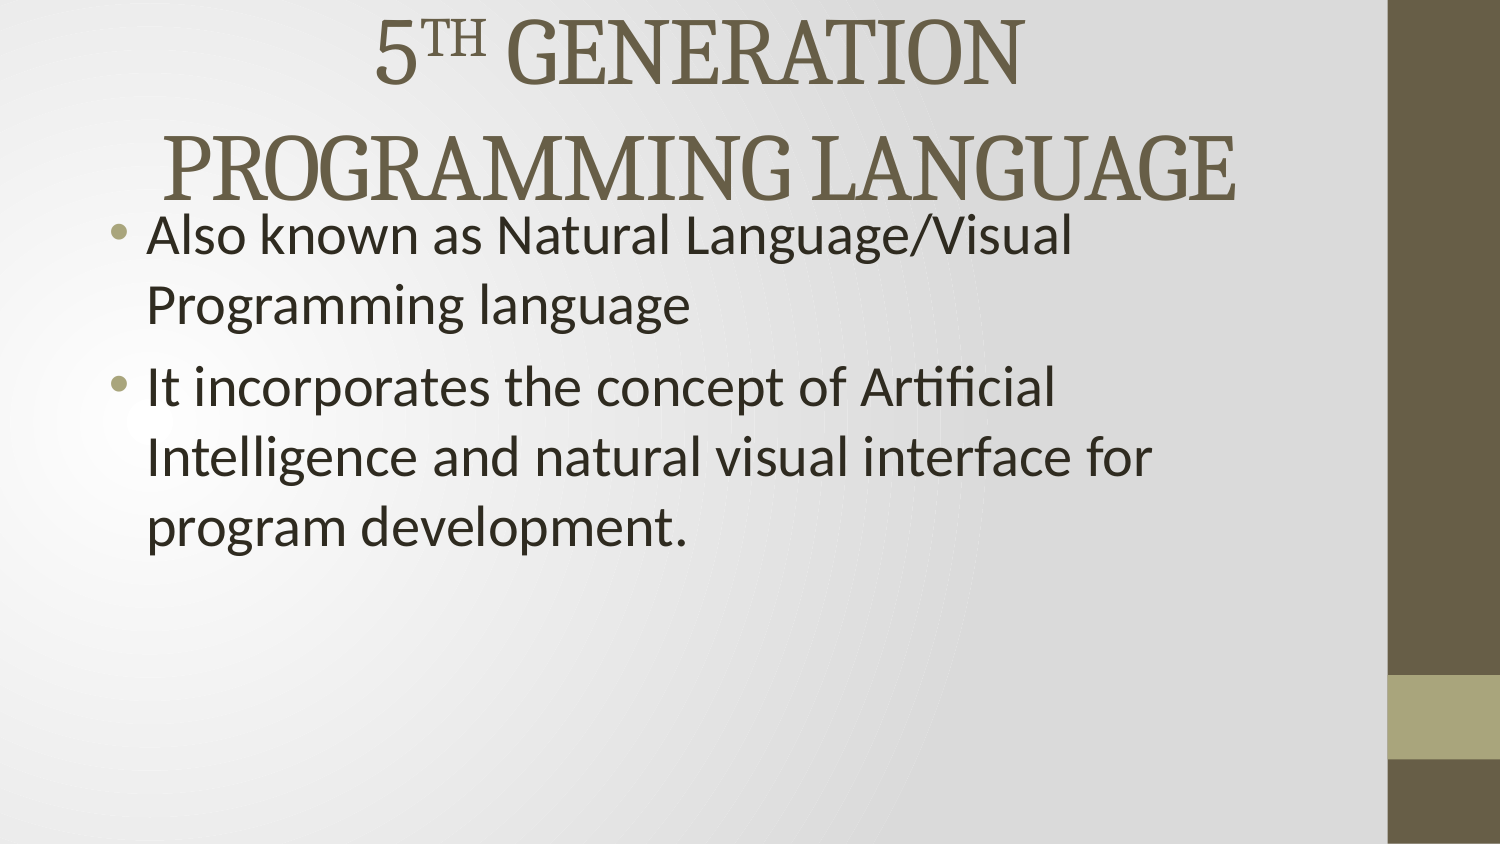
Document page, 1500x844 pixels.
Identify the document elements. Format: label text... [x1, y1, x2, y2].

title 5TH GENERATION PROGRAMMING LANGUAGE [75, 33, 1325, 175]
list Also known as Natural Language/Visual Programming language It incorporates the concept of Artificial Intelligence and natural visual interface for program development. [75, 188, 1223, 754]
